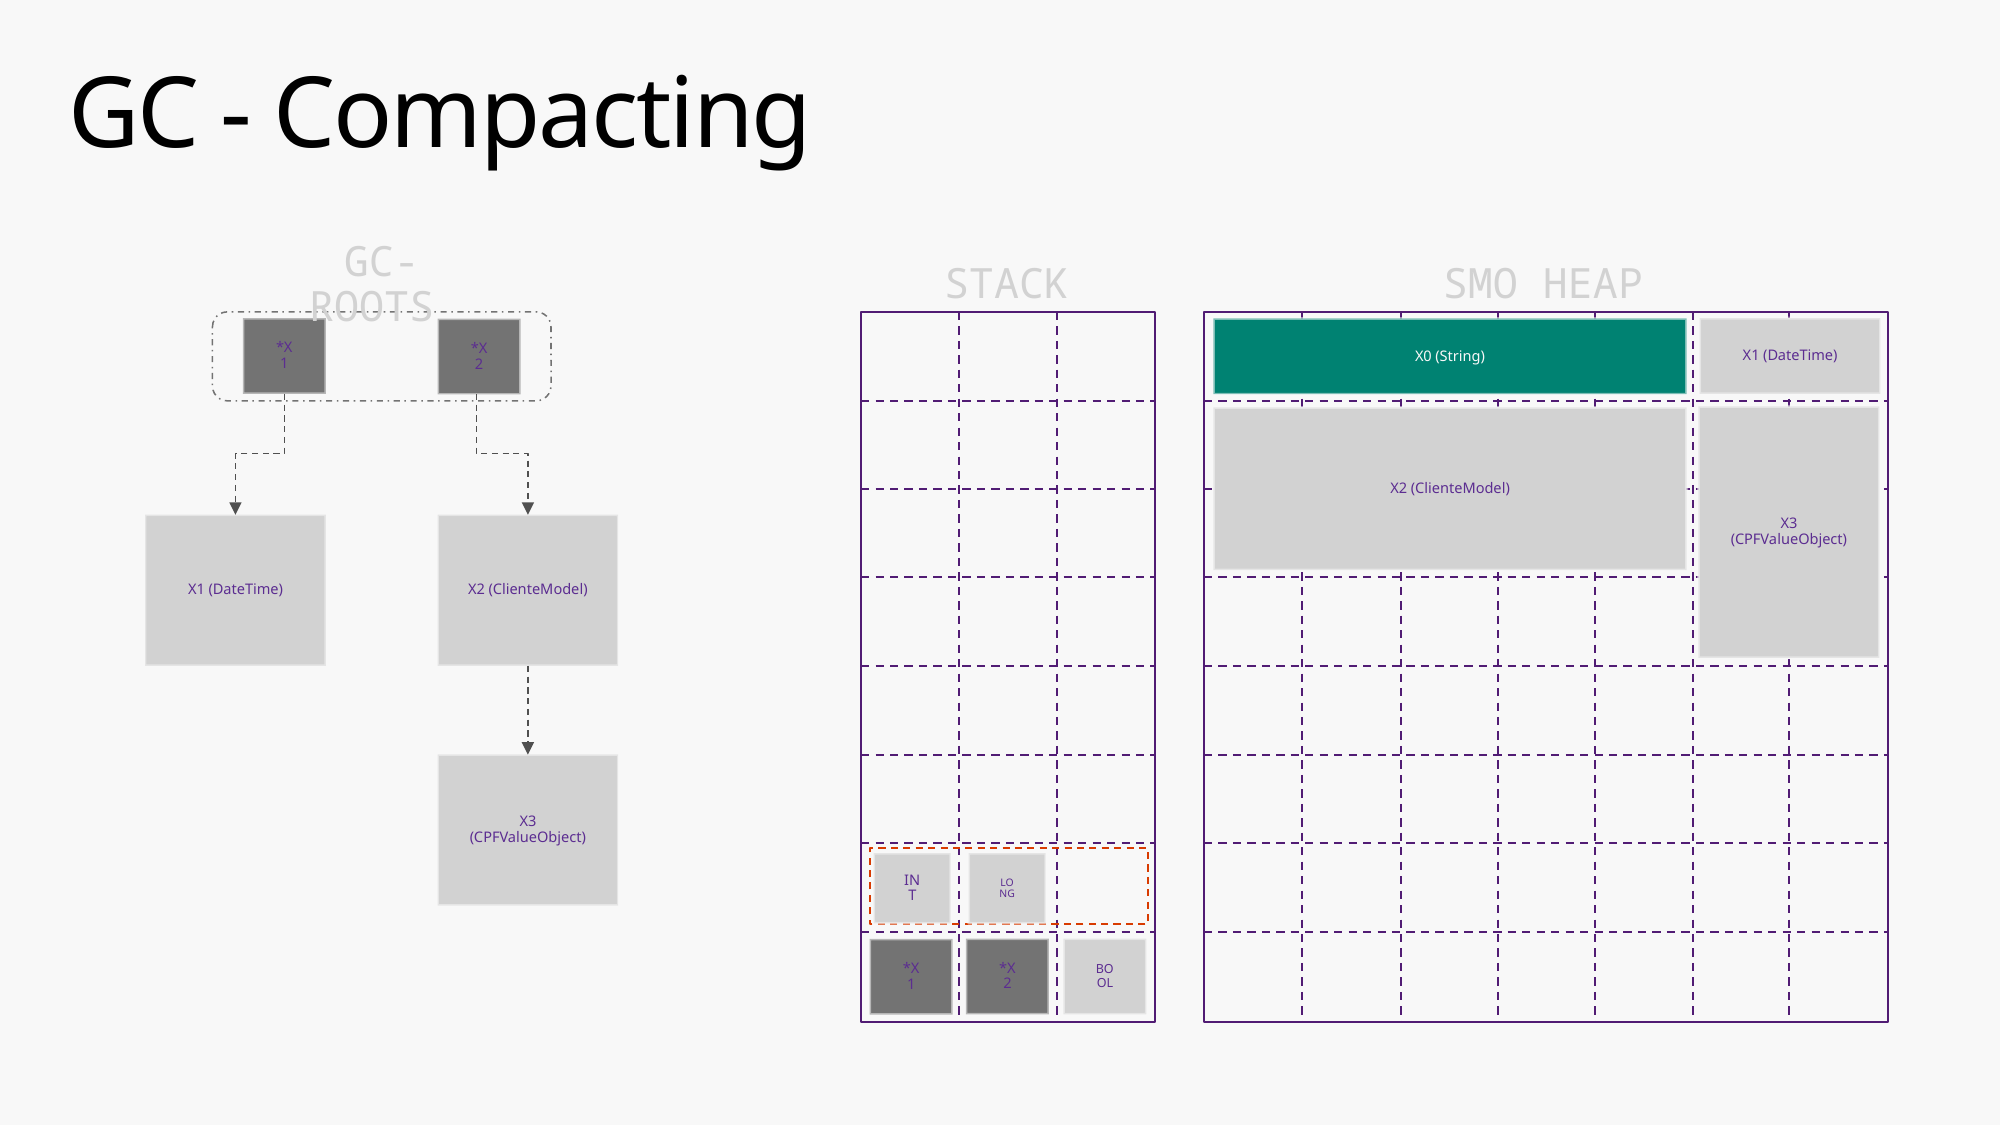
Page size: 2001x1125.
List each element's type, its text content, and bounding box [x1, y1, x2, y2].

text_box X3 (CPFValueObject) [436, 753, 620, 907]
text_box X1 (DateTime) [144, 513, 327, 667]
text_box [1203, 237, 1889, 1023]
text_box GC-ROOTS [257, 216, 507, 355]
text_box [860, 237, 1155, 1023]
text_box *X2 [436, 317, 522, 396]
text_box X2 (ClienteModel) [436, 513, 620, 667]
text_box [211, 311, 552, 402]
title GC - Compacting [44, 47, 1957, 196]
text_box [199, 429, 321, 479]
text_box *X1 [241, 317, 327, 395]
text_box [441, 428, 563, 481]
